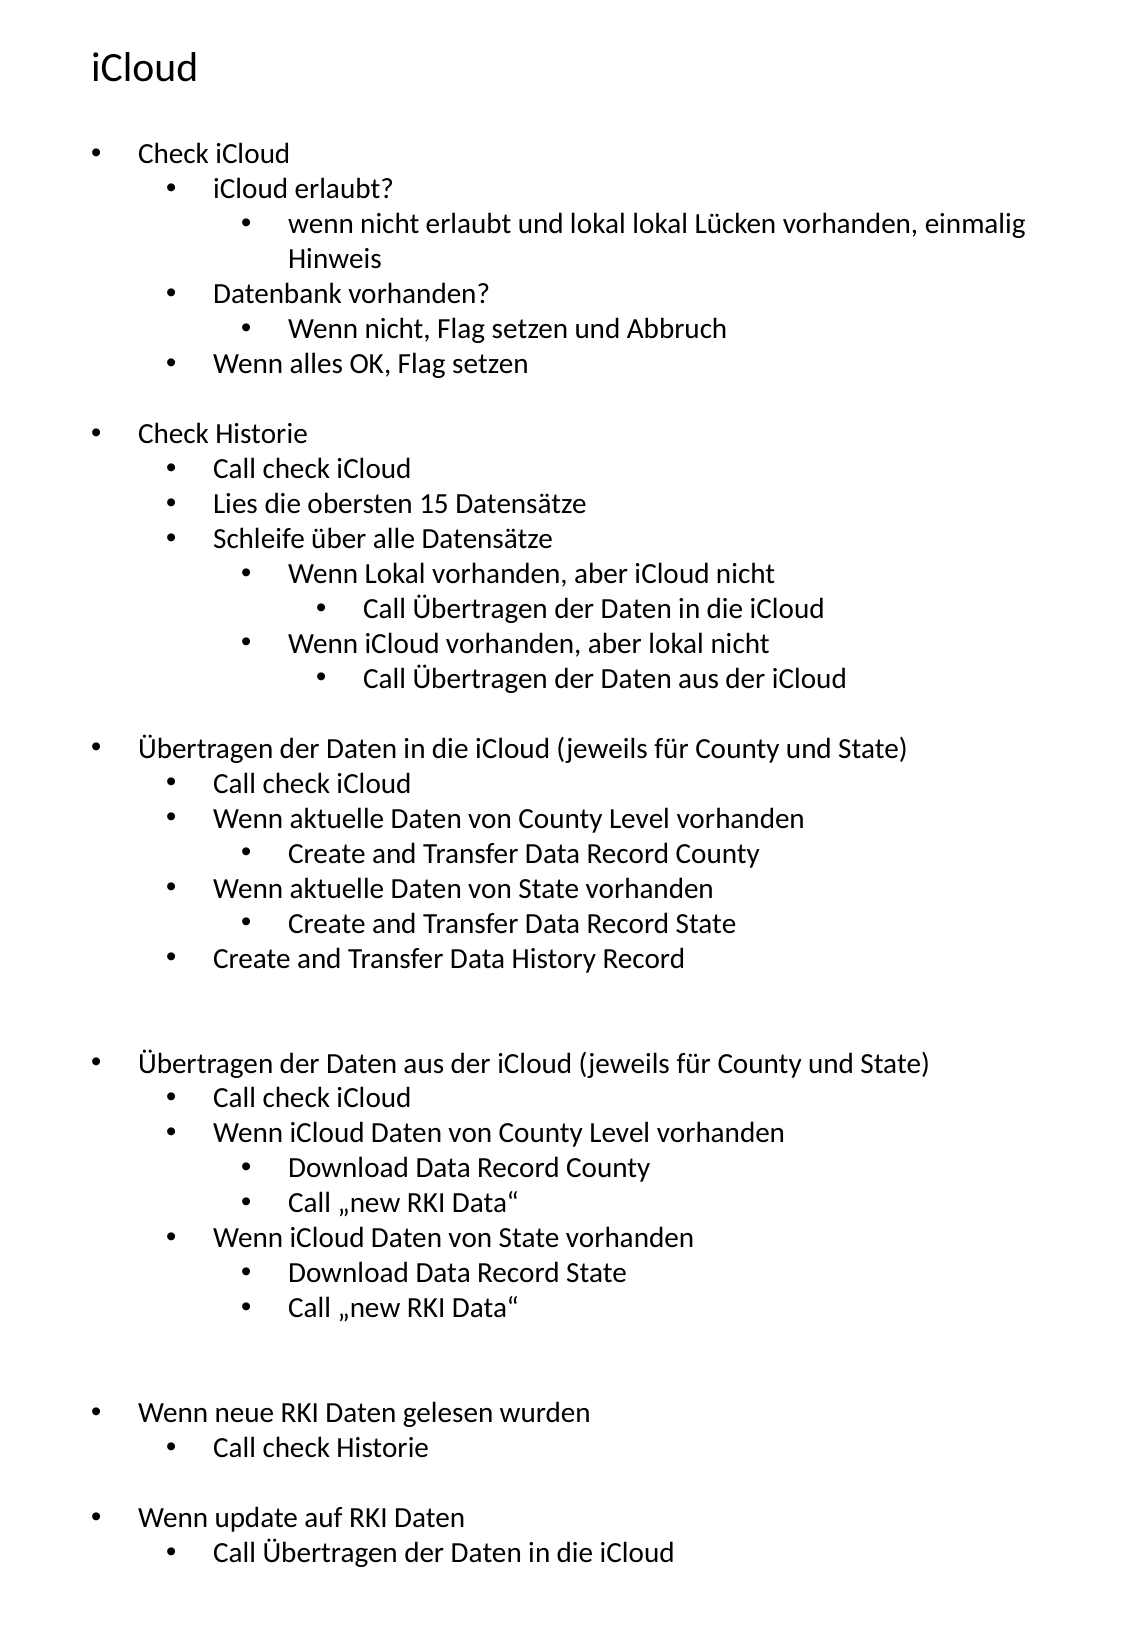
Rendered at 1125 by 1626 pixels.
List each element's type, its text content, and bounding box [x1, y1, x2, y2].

text_box iCloud Check iCloud iCloud erlaubt? wenn nicht erlaubt und lokal lokal Lücken vorhanden, einmalig Hinweis Datenbank vorhanden? Wenn nicht, Flag setzen und Abbruch Wenn alles OK, Flag setzen Check Historie Call check iCloud Lies die obersten 15 Datensätze Schleife über alle Datensätze Wenn Lokal vorhanden, aber iCloud nicht Call Übertragen der Daten in die iCloud Wenn iCloud vorhanden, aber lokal nicht Call Übertragen der Daten aus der iCloud Übertragen der Daten in die iCloud (jeweils für County und State) Call check iCloud Wenn aktuelle Daten von County Level vorhanden Create and Transfer Data Record County Wenn aktuelle Daten von State vorhanden Create and Transfer Data Record State Create and Transfer Data History Record Übertragen der Daten aus der iCloud (jeweils für County und State) Call check iCloud Wenn iCloud Daten von County Level vorhanden Download Data Record County Call „new RKI Data“ Wenn iCloud Daten von State vorhanden Download Data Record State Call „new RKI Data“ Wenn neue RKI Daten gelesen wurden Call check Historie Wenn update auf RKI Daten Call Übertragen der Daten in die iCloud [76, 32, 1125, 1576]
